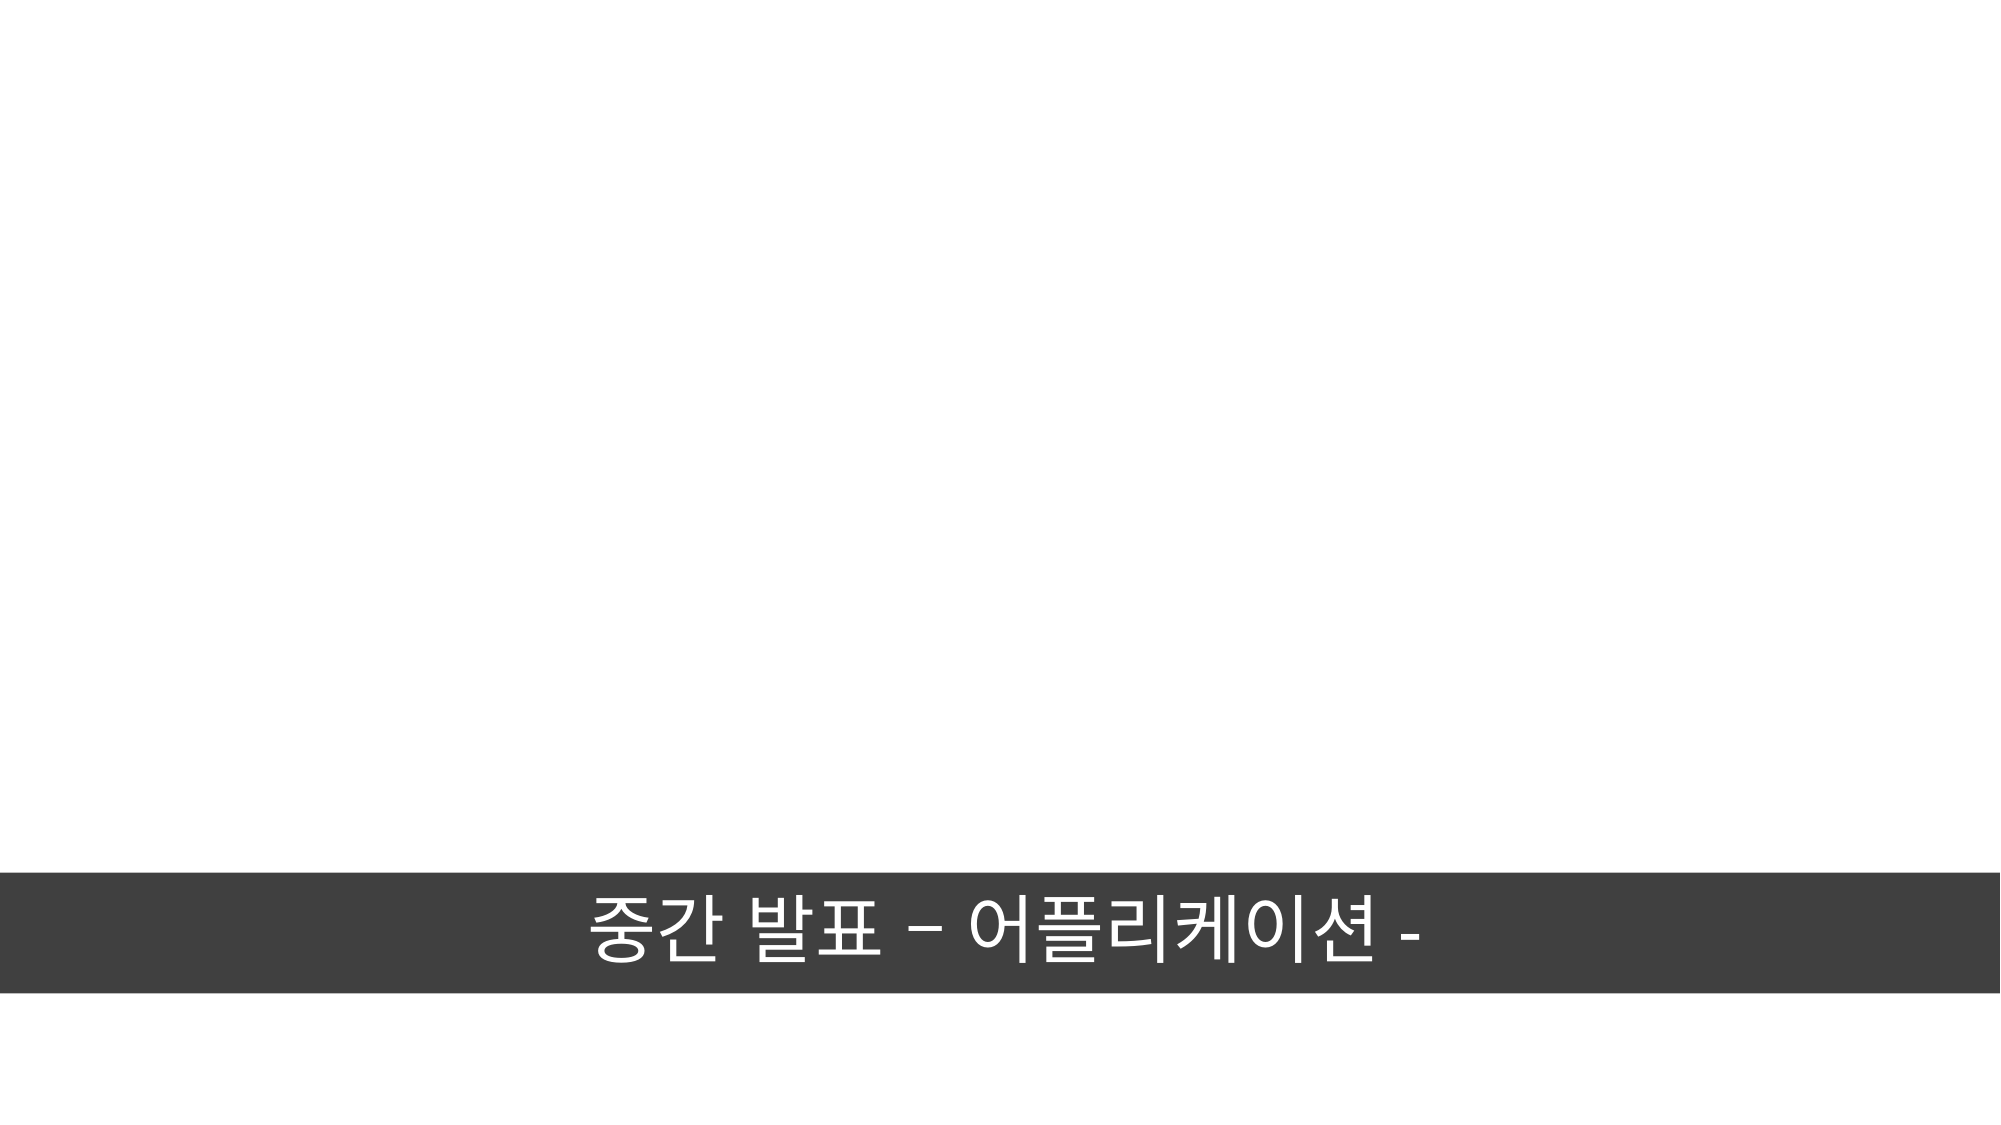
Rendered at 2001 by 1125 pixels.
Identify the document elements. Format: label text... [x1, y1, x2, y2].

text_box 중간 발표 – 어플리케이션- [85, 872, 1925, 995]
text_box [1925, 872, 2000, 994]
text_box [0, 872, 85, 994]
